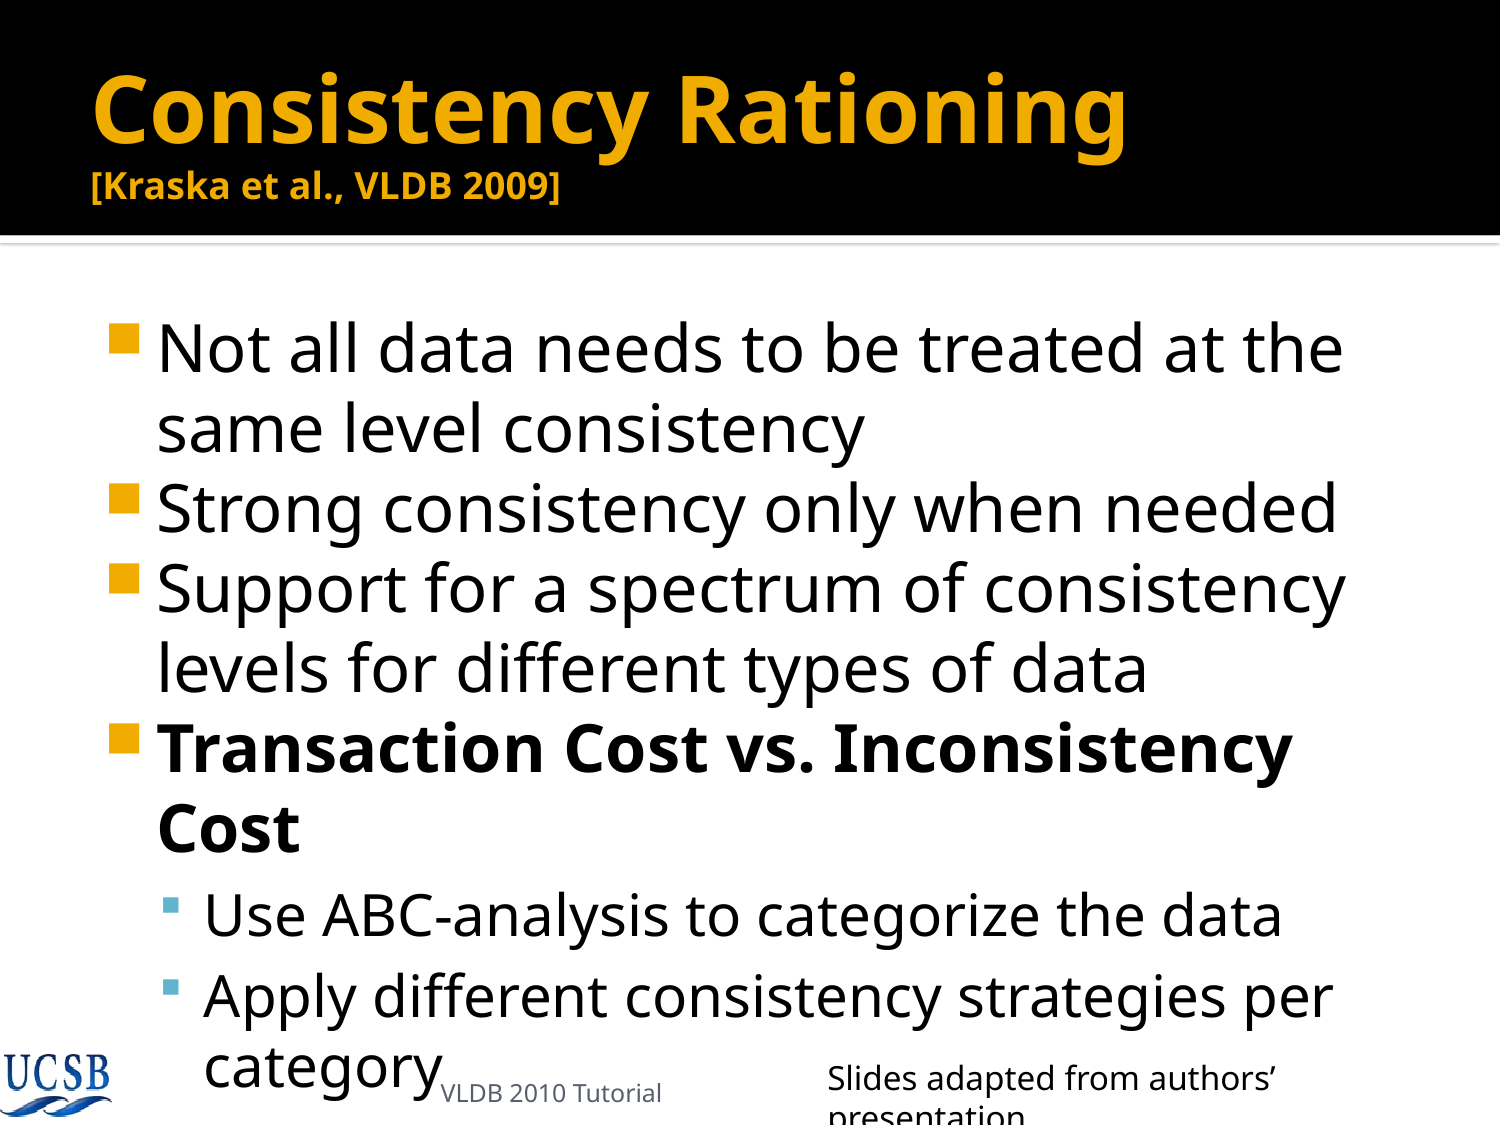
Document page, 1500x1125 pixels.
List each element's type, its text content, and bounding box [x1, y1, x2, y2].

text_box Slides adapted from authors’ presentation [812, 1049, 1438, 1125]
title Consistency Rationing [Kraska et al., VLDB 2009] [75, 25, 1425, 231]
footer VLDB 2010 Tutorial [433, 1062, 812, 1108]
picture [0, 1053, 113, 1117]
list Not all data needs to be treated at the same level consistency Strong consistency only when needed Support for a spectrum of consistency levels for different types of data Transaction Cost vs. Inconsistency Cost Use ABC-analysis to categorize the data Apply different consistency strategies per category [75, 291, 1425, 1050]
